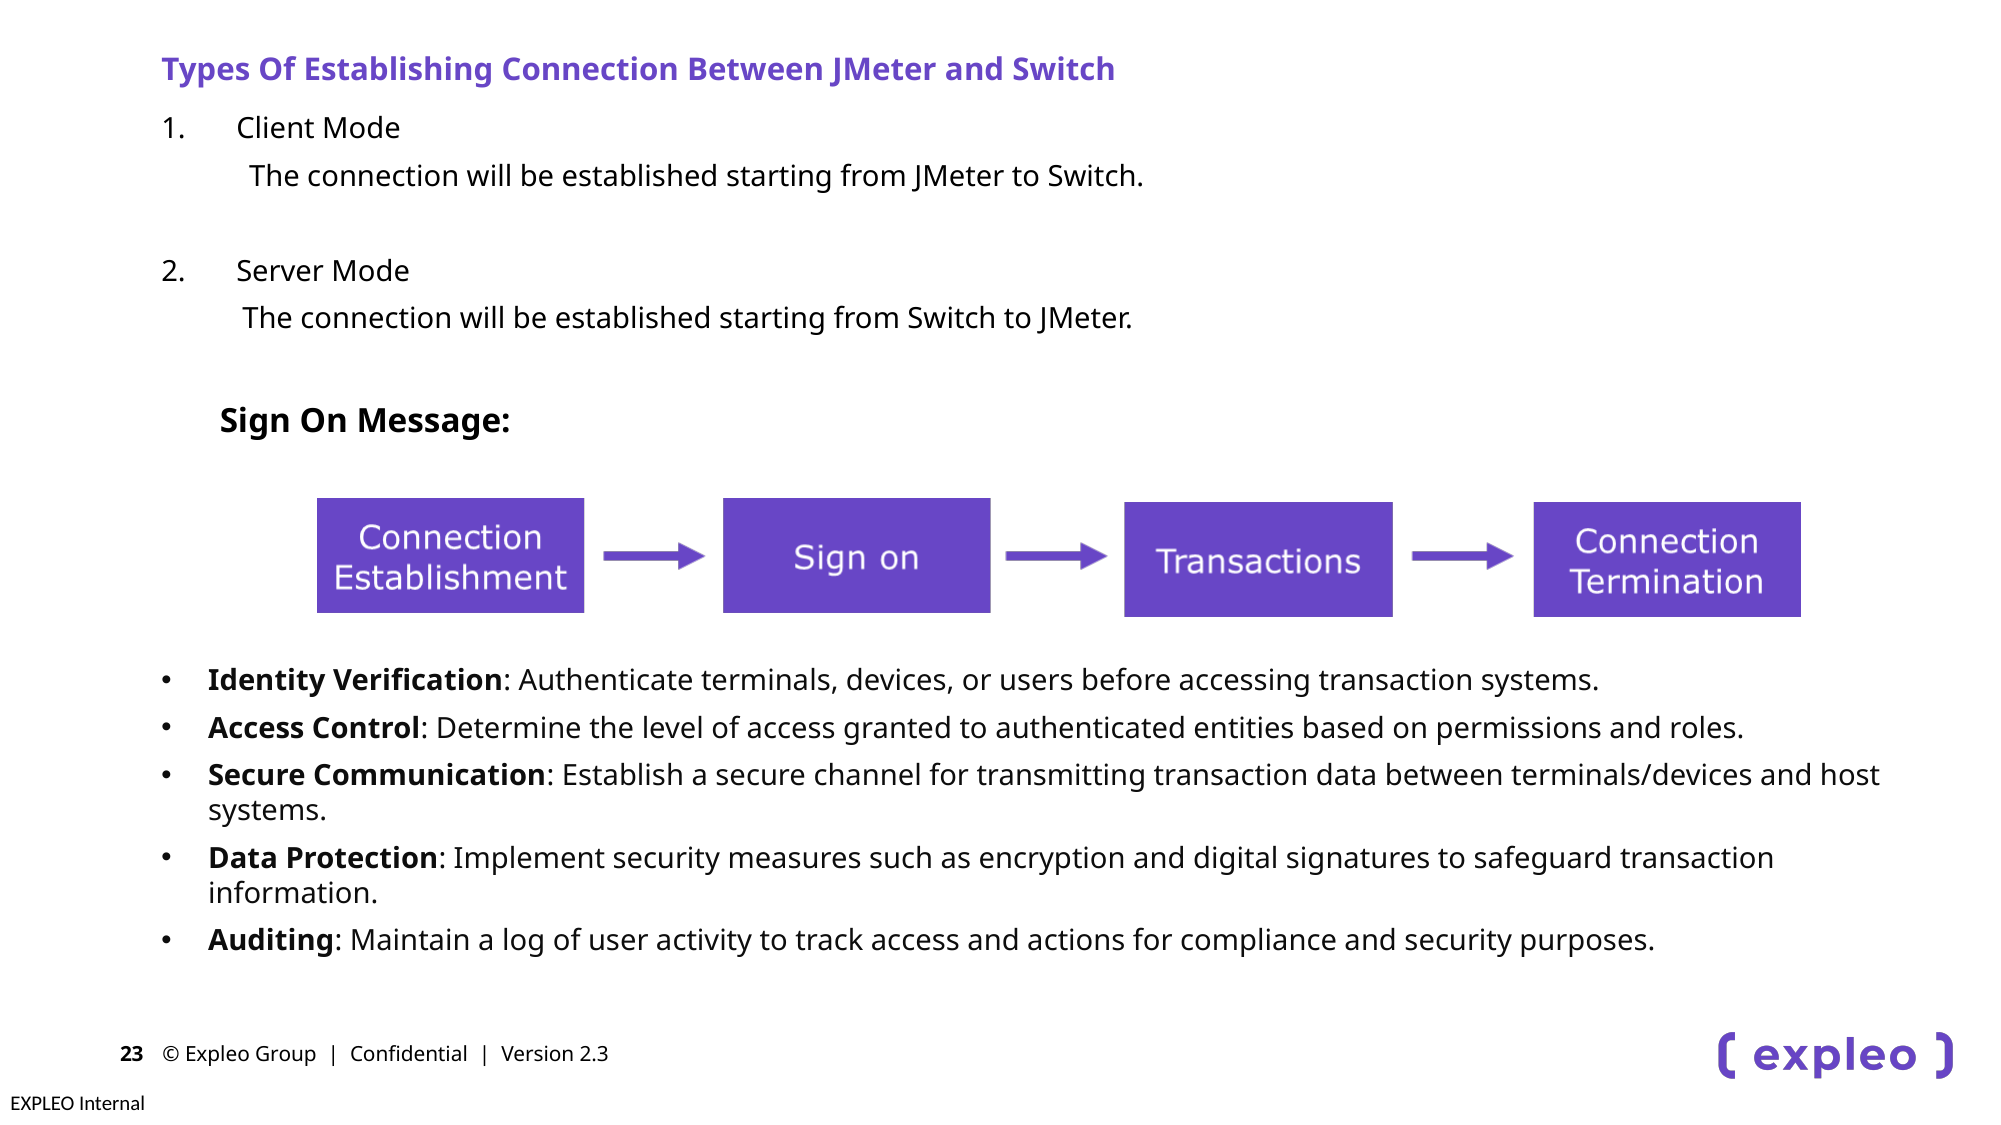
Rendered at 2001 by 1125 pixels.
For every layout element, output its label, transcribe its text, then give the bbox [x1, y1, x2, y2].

picture [313, 498, 1801, 621]
list Client Mode The connection will be established starting from JMeter to Switch. Server Mode The connection will be established starting from Switch to JMeter. Sign On Message: Identity Verification: Authenticate terminals, devices, or users before accessing transaction systems. Access Control: Determine the level of access granted to authenticated entities based on permissions and roles. Secure Communication: Establish a secure channel for transmitting transaction data between terminals/devices and host systems. Data Protection: Implement security measures such as encryption and digital signatures to safeguard transaction information. Auditing: Maintain a log of user activity to track access and actions for compliance and security purposes. [161, 109, 1953, 1010]
slide_number 23 [63, 1032, 162, 1079]
list Types Of Establishing Connection Between JMeter and Switch [161, 48, 1953, 109]
picture [1695, 1008, 1976, 1102]
footer © Expleo Group | Confidential | Version 2.3 [162, 1032, 1567, 1079]
